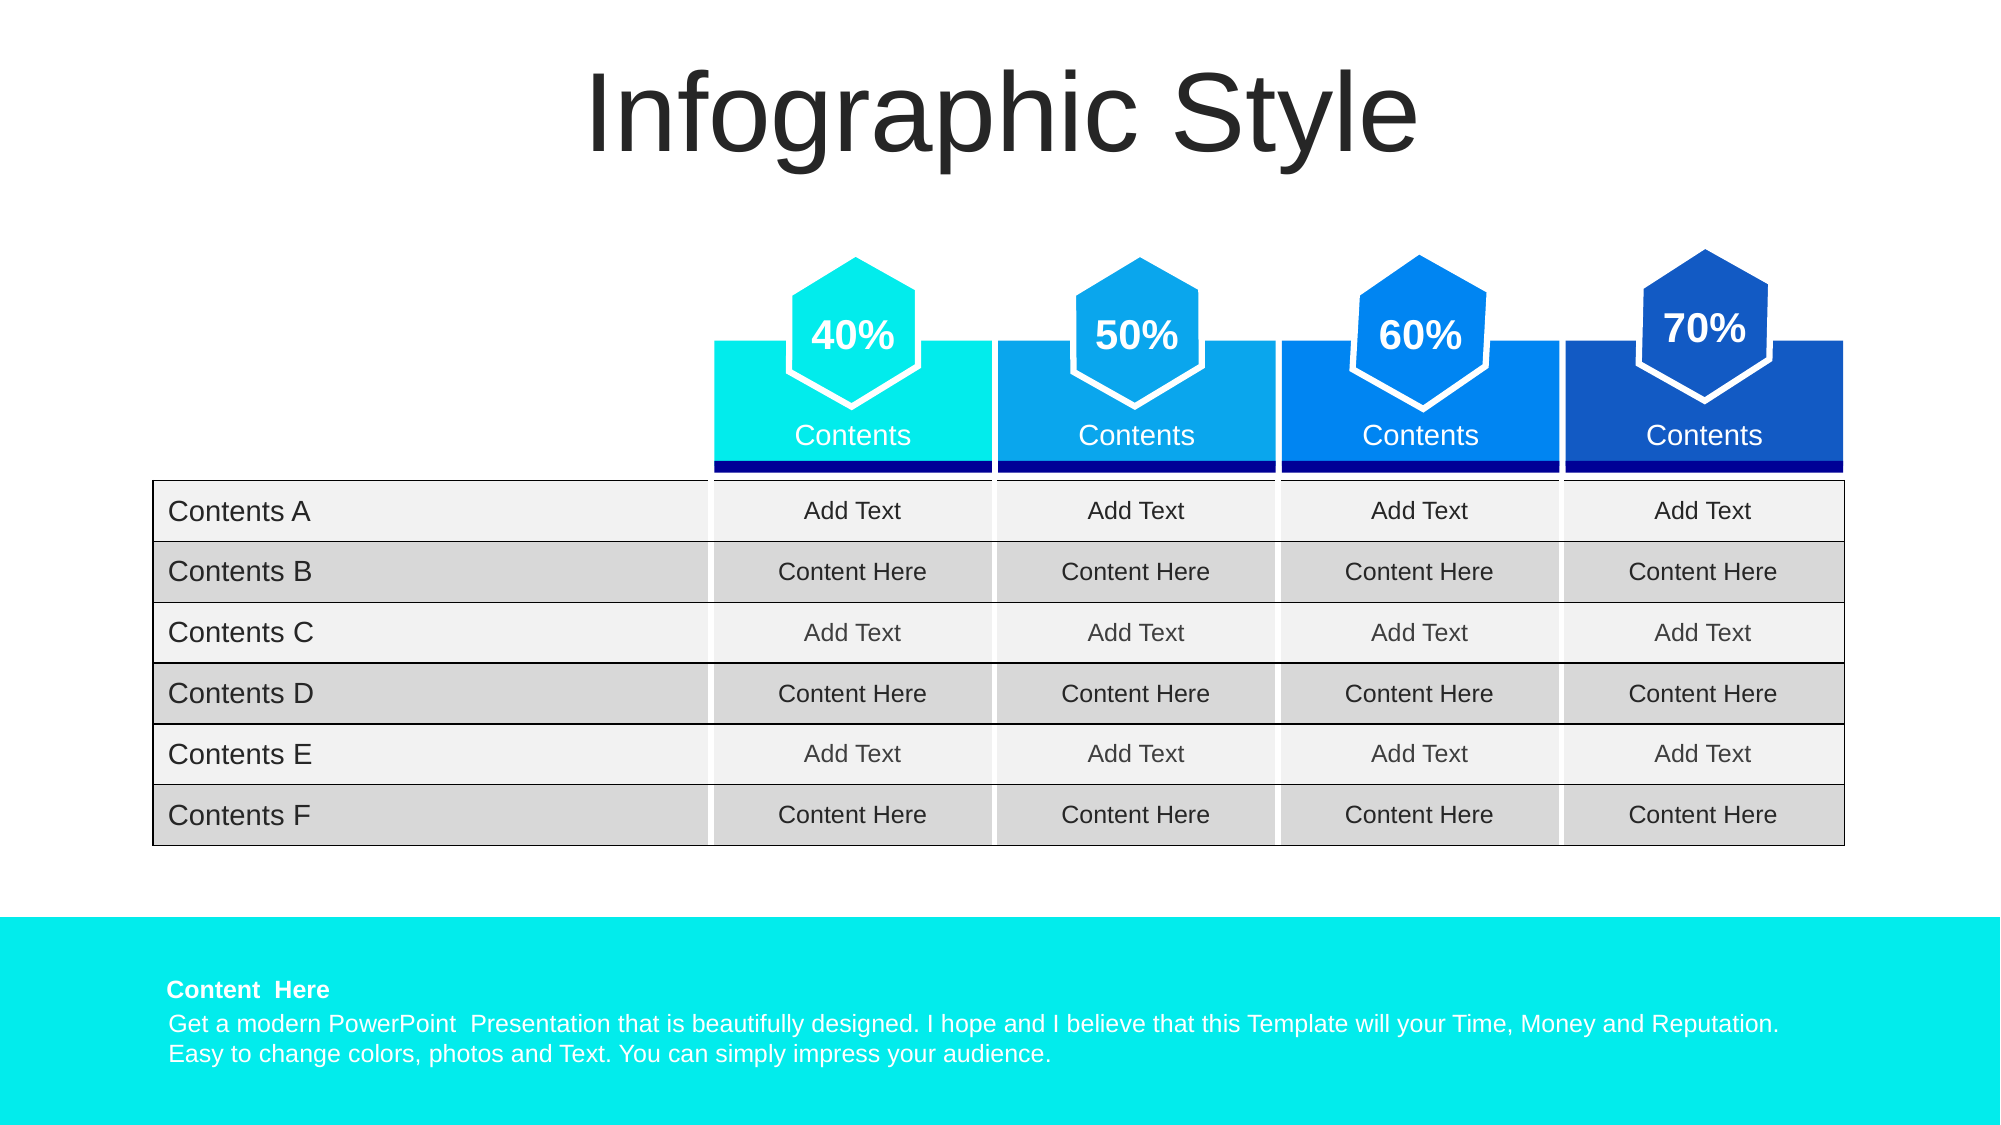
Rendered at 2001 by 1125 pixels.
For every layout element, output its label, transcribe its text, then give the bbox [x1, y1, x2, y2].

text_box Contents [1332, 408, 1510, 459]
table_cell Contents F [154, 785, 708, 845]
table_header Add Text [1564, 481, 1844, 541]
table_cell Content Here [714, 542, 992, 602]
table_cell Content Here [1564, 785, 1844, 845]
table_cell Content Here [1281, 542, 1559, 602]
list Infographic Style [53, 55, 1952, 175]
text_box Contents [1048, 408, 1226, 459]
table_cell Content Here [1564, 664, 1844, 723]
table_cell Add Text [997, 725, 1275, 784]
table_cell Add Text [1281, 725, 1559, 784]
text_box [1281, 460, 1560, 473]
table_cell Content Here [1281, 785, 1559, 845]
text_box [714, 340, 992, 460]
table_cell Content Here [997, 785, 1275, 845]
text_box [789, 253, 919, 407]
table_header Contents A [154, 481, 708, 541]
table_cell Contents C [154, 603, 708, 662]
text_box [1565, 340, 1844, 460]
table_cell Content Here [1281, 664, 1559, 723]
text_box [0, 917, 2000, 1125]
table_cell Add Text [1564, 603, 1844, 662]
table_cell Add Text [714, 603, 992, 662]
table_cell Contents D [154, 664, 708, 723]
table_header Add Text [1281, 481, 1559, 541]
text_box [151, 965, 1849, 1077]
text_box 60% [1357, 300, 1484, 366]
text_box [1073, 253, 1202, 407]
text_box Contents [1616, 408, 1793, 459]
text_box [1281, 340, 1560, 460]
table_cell Contents B [154, 542, 708, 602]
text_box 40% [790, 300, 917, 366]
text_box [1352, 250, 1490, 408]
text_box [714, 460, 992, 473]
text_box [1565, 460, 1844, 473]
table_header Add Text [714, 481, 992, 541]
text_box 70% [1641, 293, 1768, 359]
table_cell Content Here [997, 542, 1275, 602]
table_header Add Text [997, 481, 1275, 541]
table_cell Content Here [714, 664, 992, 723]
text_box [998, 460, 1276, 473]
table_cell Add Text [997, 603, 1275, 662]
table_cell Add Text [1564, 725, 1844, 784]
table_cell Content Here [1564, 542, 1844, 602]
table_cell Content Here [997, 664, 1275, 723]
text_box Contents [764, 408, 942, 459]
table_cell Add Text [1281, 603, 1559, 662]
table_cell Add Text [714, 725, 992, 784]
text_box [1638, 245, 1772, 401]
text_box [998, 340, 1276, 460]
table_cell Contents E [154, 725, 708, 784]
text_box 50% [1073, 300, 1201, 366]
table_cell Content Here [714, 785, 992, 845]
